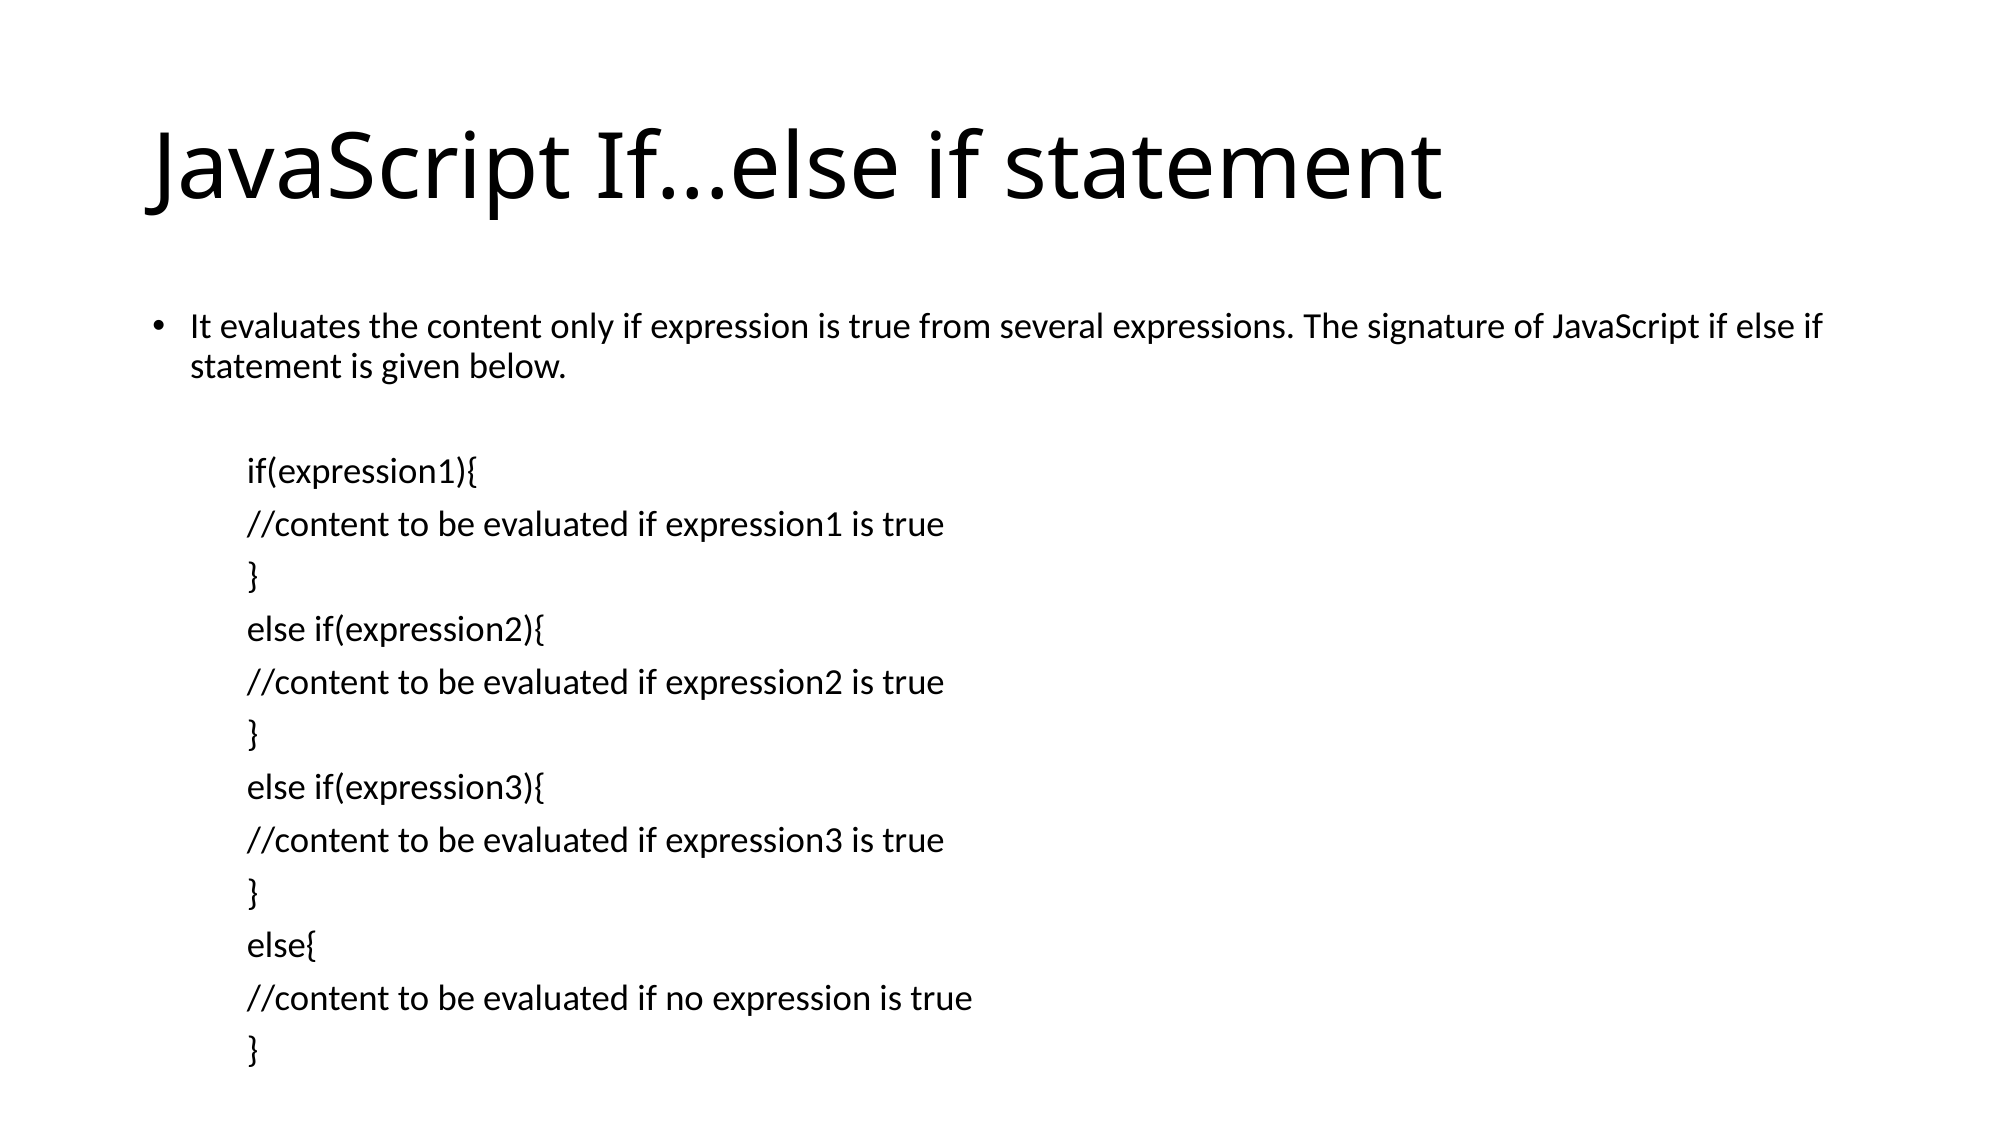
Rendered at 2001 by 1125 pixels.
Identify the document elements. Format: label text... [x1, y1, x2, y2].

title JavaScript If...else if statement [137, 59, 1863, 278]
list It evaluates the content only if expression is true from several expressions. The signature of JavaScript if else if statement is given below. if(expression1){ //content to be evaluated if expression1 is true } else if(expression2){ //content to be evaluated if expression2 is true } else if(expression3){ //content to be evaluated if expression3 is true } else{ //content to be evaluated if no expression is true } [137, 299, 1863, 1085]
